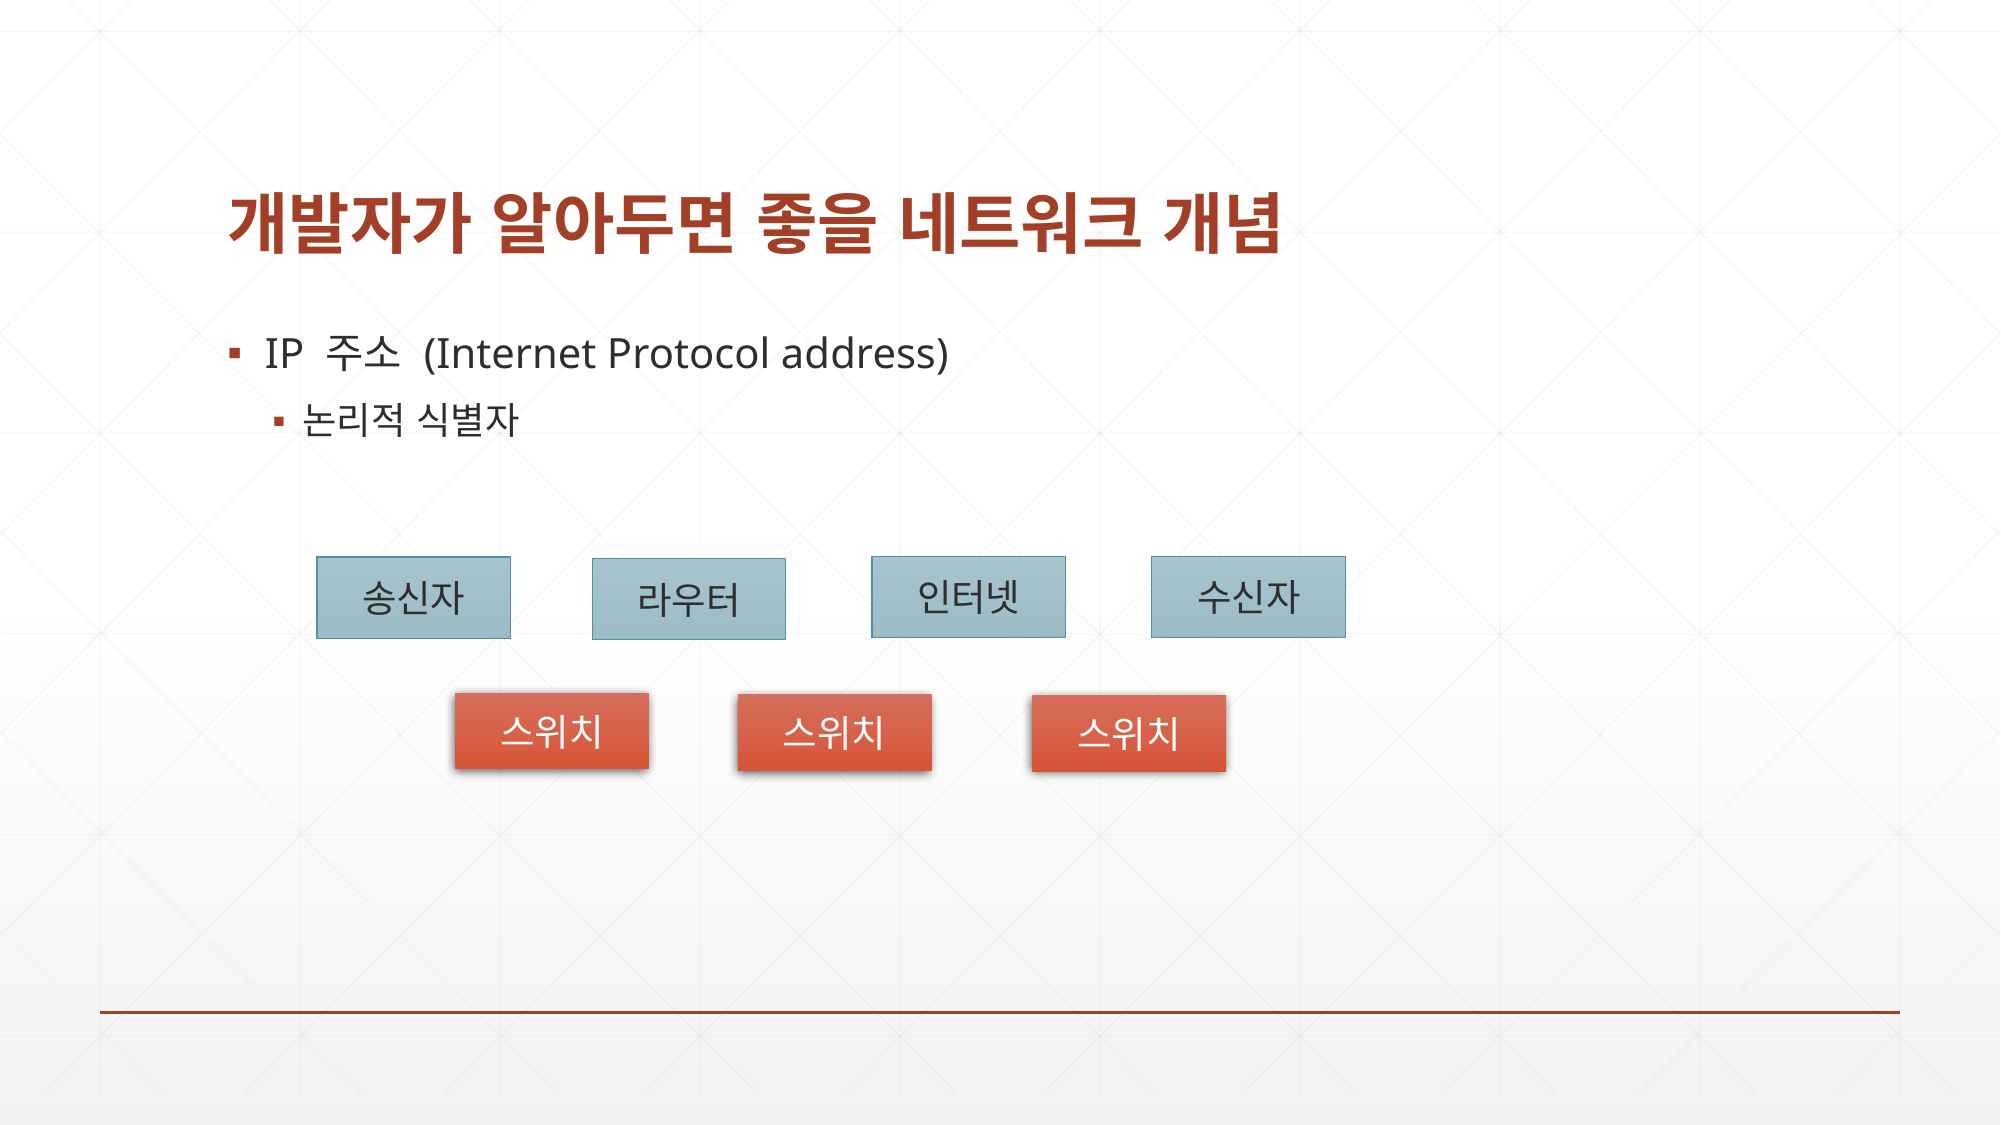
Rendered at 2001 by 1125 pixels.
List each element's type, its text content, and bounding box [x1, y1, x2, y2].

list IP 주소 (Internet Protocol address) 논리적 식별자 [212, 324, 1788, 950]
text_box 수신자 [1151, 556, 1346, 638]
text_box 스위치 [737, 694, 932, 771]
text_box 라우터 [592, 558, 786, 640]
text_box 스위치 [455, 693, 649, 769]
text_box 송신자 [316, 556, 511, 639]
title 개발자가 알아두면 좋을 네트워크 개념 [212, 82, 1788, 271]
text_box 인터넷 [871, 556, 1066, 638]
text_box 스위치 [1032, 695, 1227, 772]
